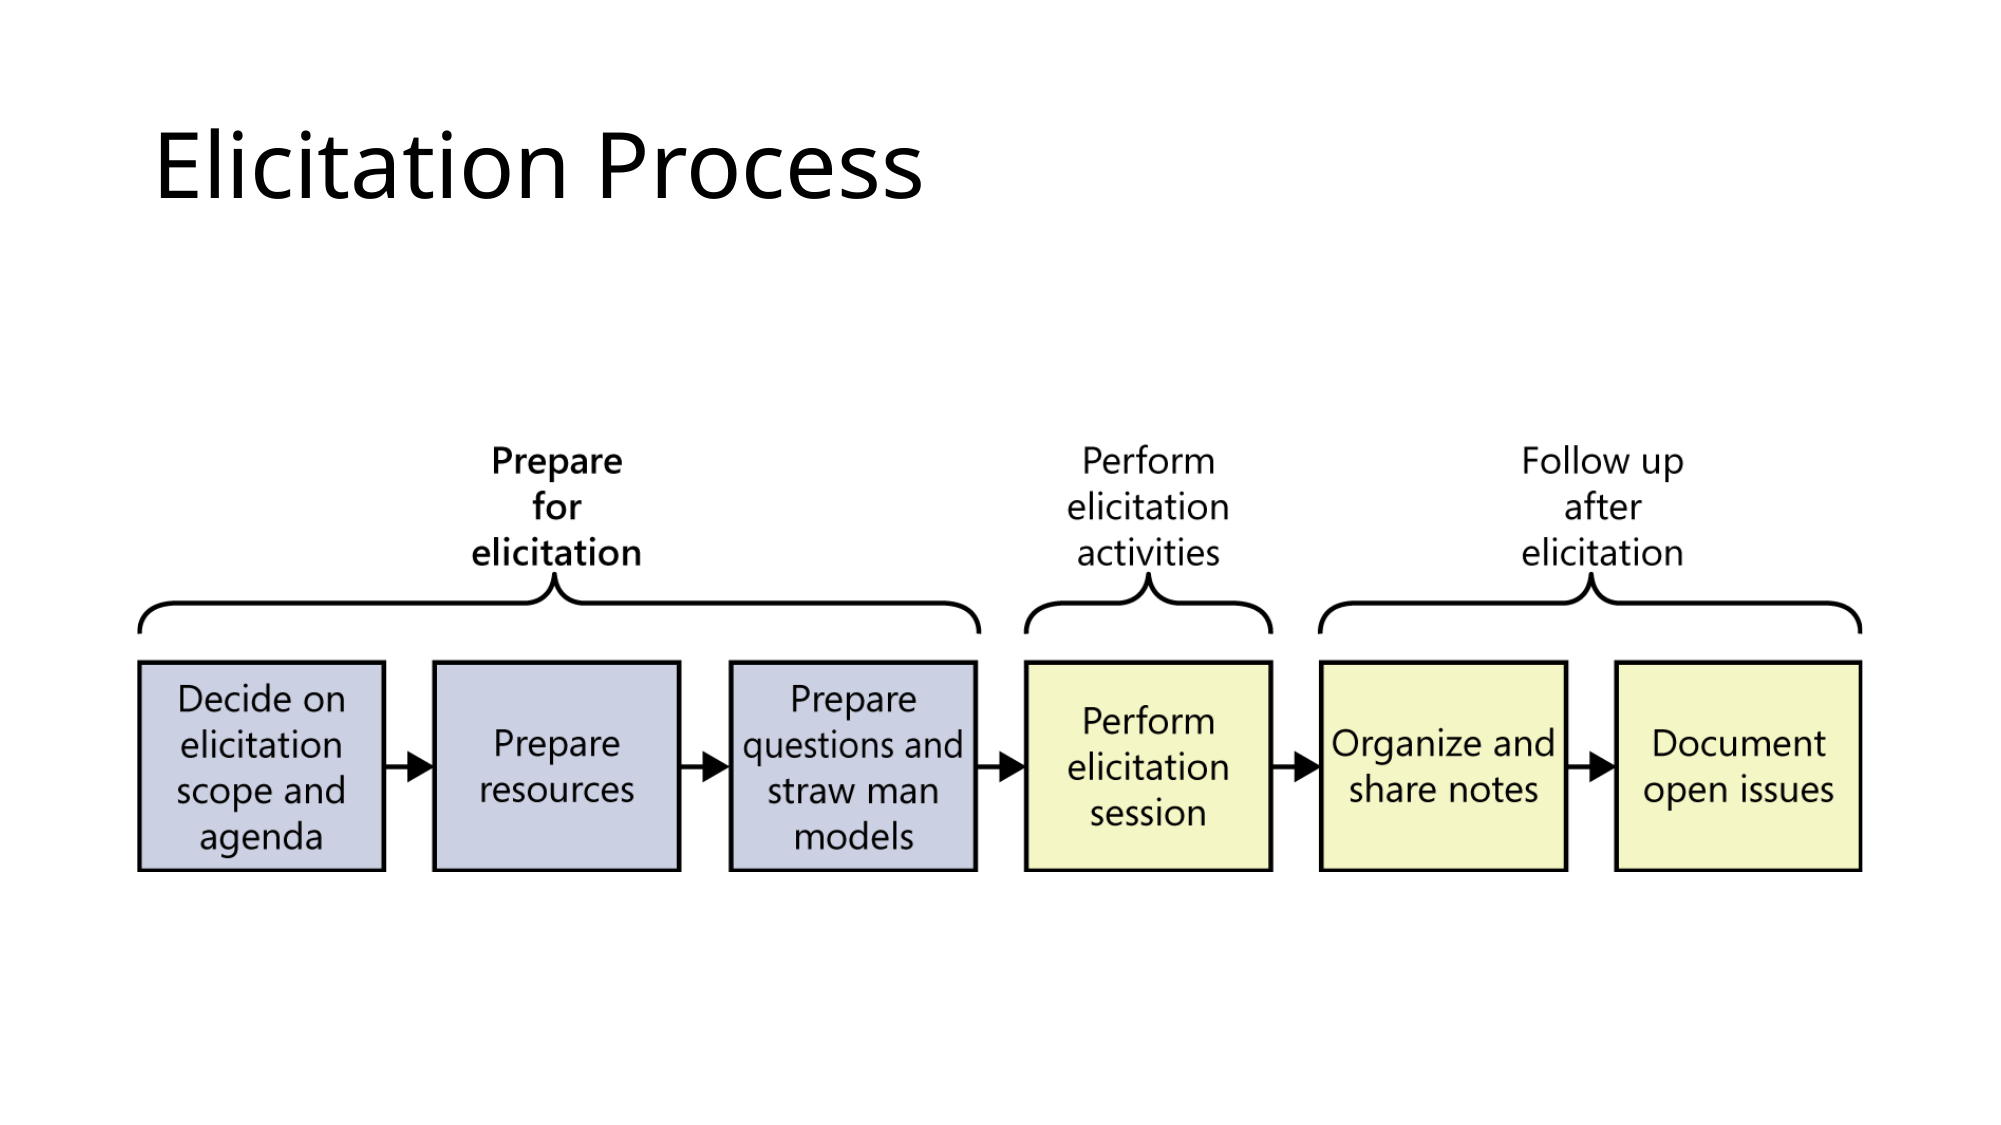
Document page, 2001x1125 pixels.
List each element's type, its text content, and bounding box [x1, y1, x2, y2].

picture [137, 440, 1863, 872]
text_box Elicitation Process [137, 59, 1863, 278]
